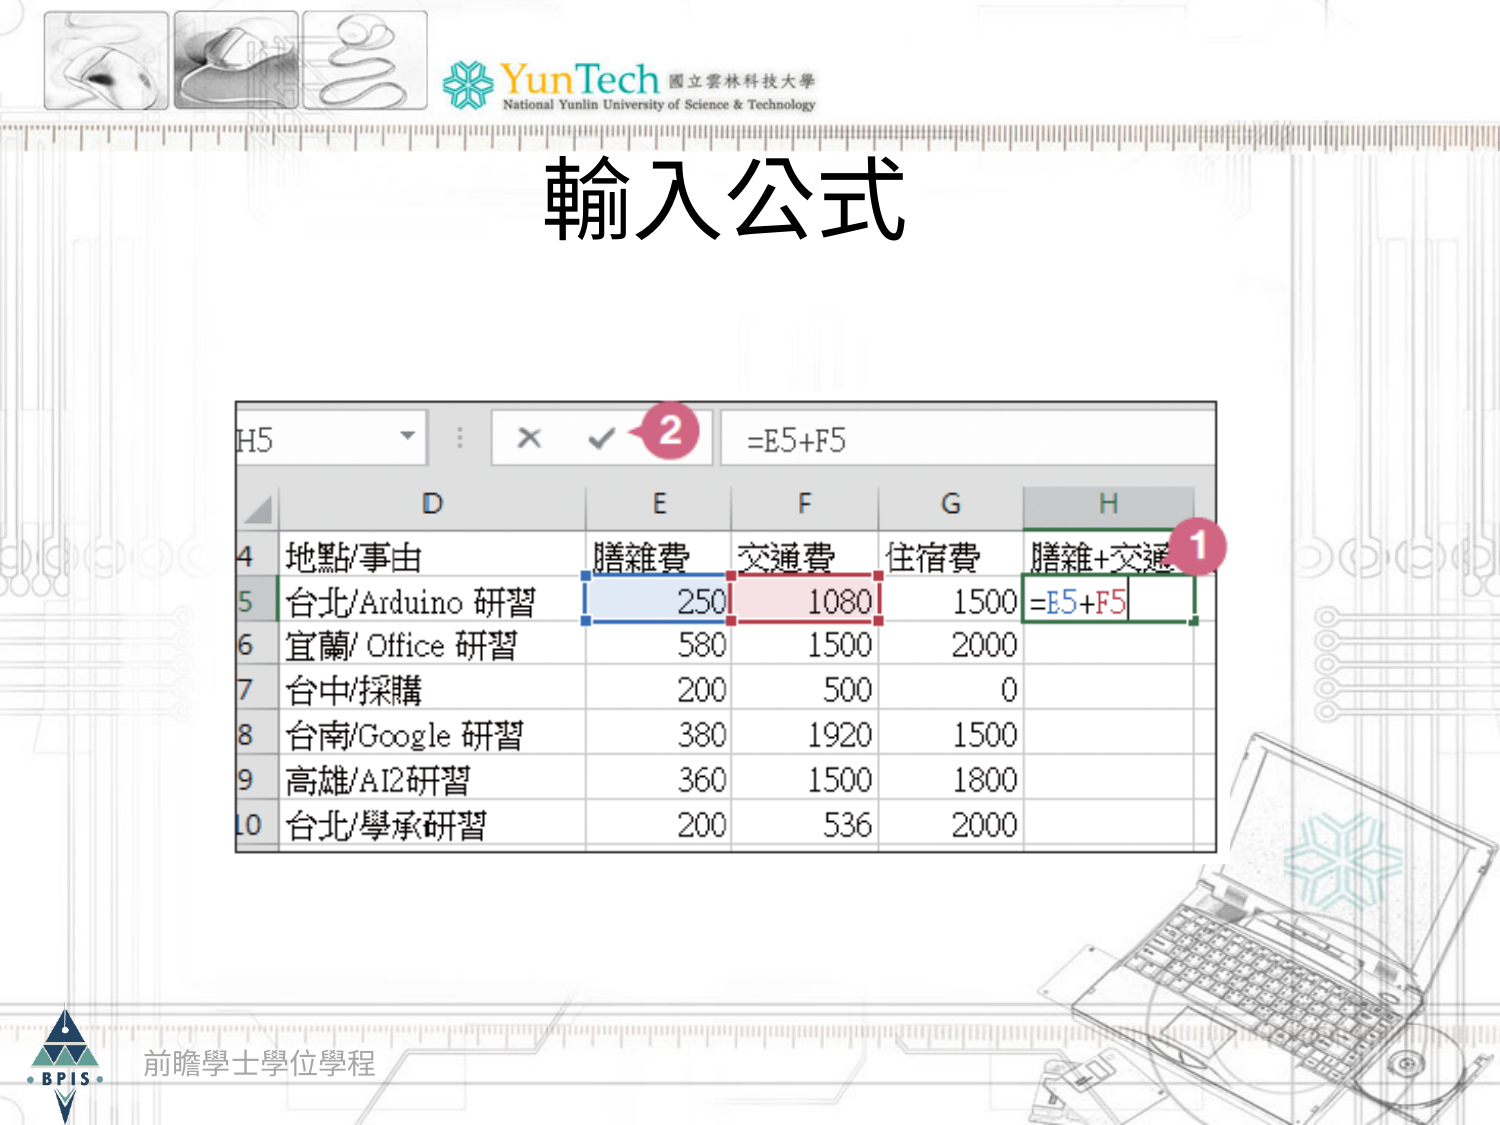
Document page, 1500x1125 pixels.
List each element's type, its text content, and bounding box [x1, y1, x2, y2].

title 輸入公式 [49, 103, 1400, 291]
picture [0, 0, 1500, 1125]
